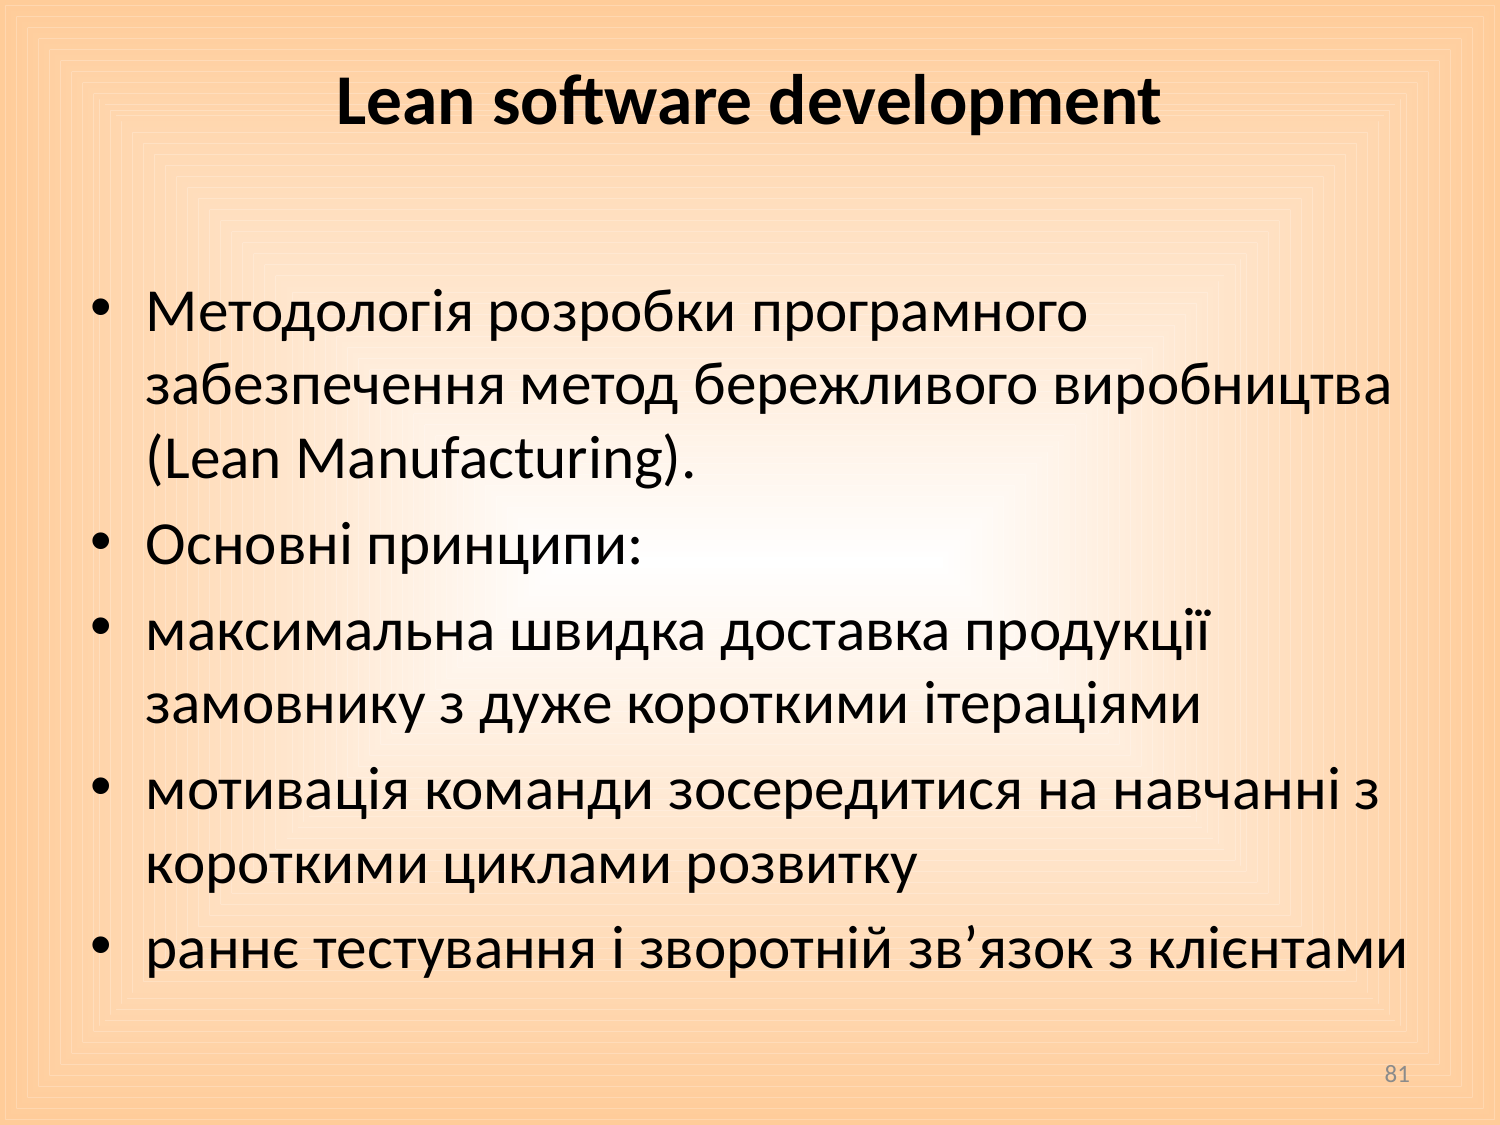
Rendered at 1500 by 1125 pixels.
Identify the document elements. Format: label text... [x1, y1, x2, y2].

title Lean software development [75, 45, 1425, 233]
slide_number 81 [1074, 1042, 1425, 1103]
list Методологія розробки програмного забезпечення метод бережливого виробництва (Lean Manufacturing). Основні принципи: максимальна швидка доставка продукції замовнику з дуже короткими ітераціями мотивація команди зосередитися на навчанні з короткими циклами розвитку раннє тестування і зворотній зв’язок з клієнтами [75, 262, 1425, 1005]
